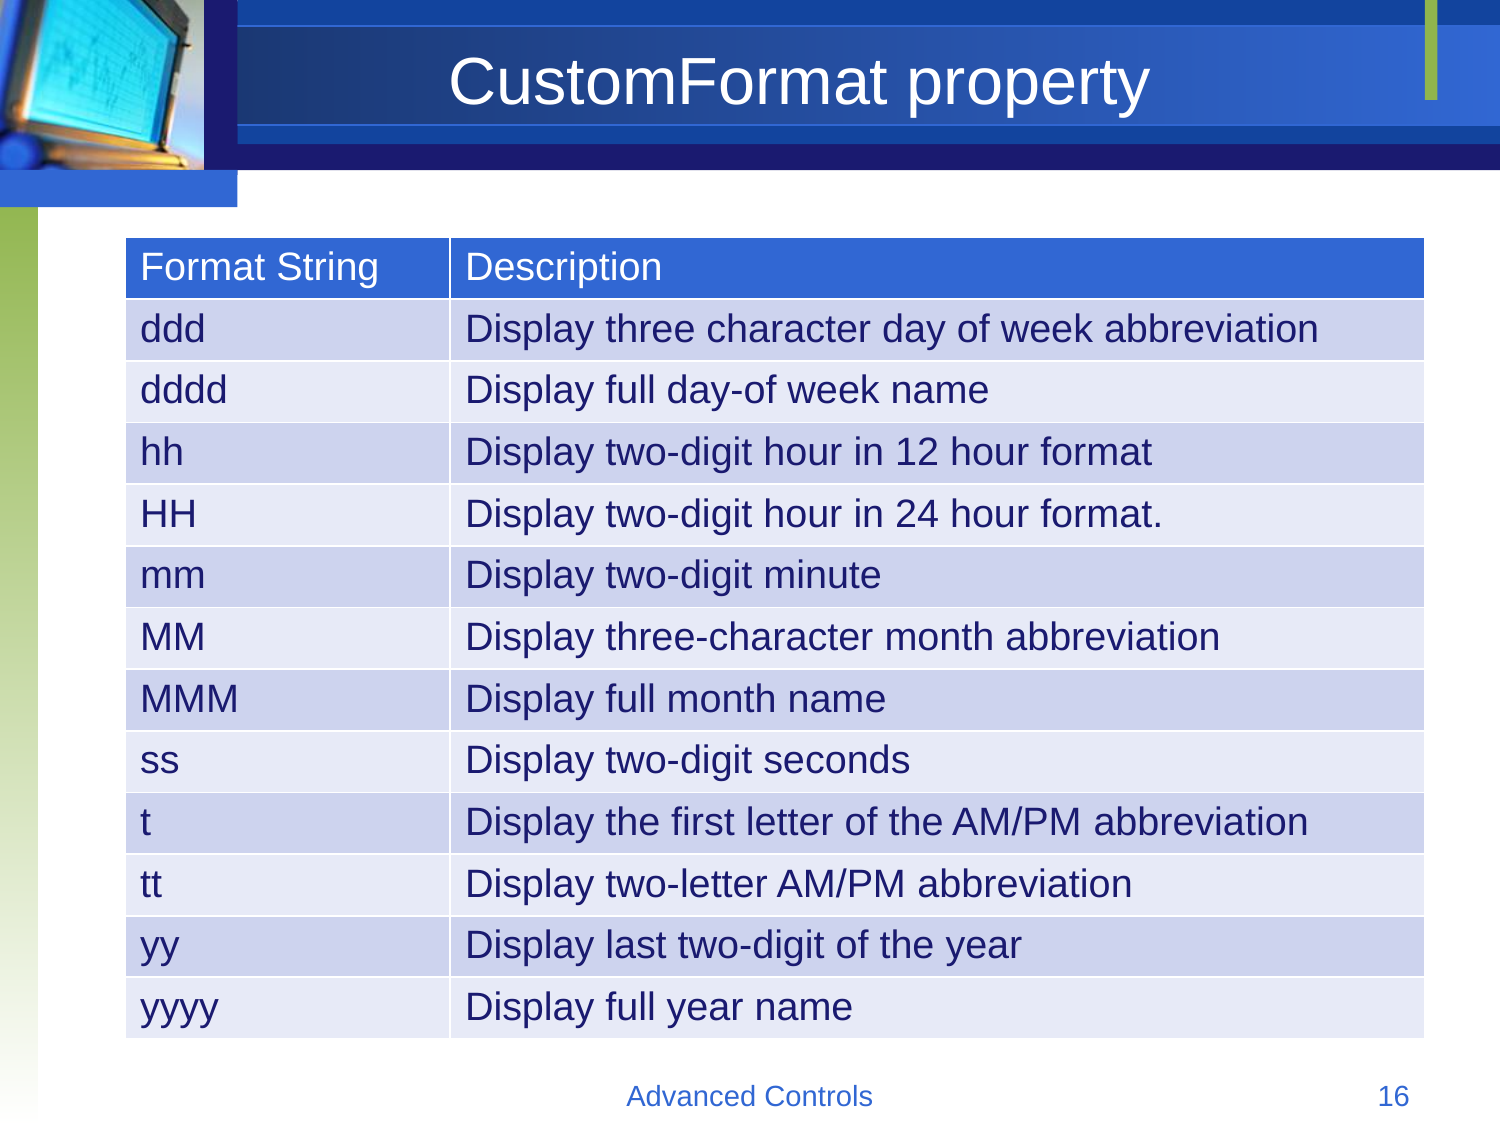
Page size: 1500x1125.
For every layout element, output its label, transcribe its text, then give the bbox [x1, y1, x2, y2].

table_cell Display two-digit hour in 24 hour format. [451, 485, 1424, 545]
table_cell hh [126, 423, 449, 483]
table_header Description [451, 238, 1424, 298]
table_cell Display the first letter of the AM/PM abbreviation [451, 793, 1424, 853]
slide_number 16 [1074, 1069, 1426, 1111]
title CustomFormat property [237, 33, 1363, 122]
table_cell Display two-digit hour in 12 hour format [451, 423, 1424, 483]
table_cell t [126, 793, 449, 853]
table_cell Display full day-of week name [451, 362, 1424, 422]
table_cell tt [126, 855, 449, 915]
table_cell Display full month name [451, 670, 1424, 730]
table_cell MM [126, 608, 449, 668]
table_cell Display three-character month abbreviation [451, 608, 1424, 668]
table_header Format String [126, 238, 449, 298]
table_cell yy [126, 917, 449, 976]
table_cell ddd [126, 300, 449, 360]
picture [0, 0, 204, 169]
table_cell Display full year name [451, 978, 1424, 1038]
table_cell Display three character day of week abbreviation [451, 300, 1424, 360]
footer Advanced Controls [512, 1069, 988, 1111]
table_cell Display two-letter AM/PM abbreviation [451, 855, 1424, 915]
table_cell dddd [126, 362, 449, 422]
table_cell mm [126, 547, 449, 607]
table_cell ss [126, 732, 449, 792]
table_cell yyyy [126, 978, 449, 1038]
table_cell Display last two-digit of the year [451, 917, 1424, 976]
table_cell Display two-digit minute [451, 547, 1424, 607]
table_cell Display two-digit seconds [451, 732, 1424, 792]
table_cell MMM [126, 670, 449, 730]
table_cell HH [126, 485, 449, 545]
